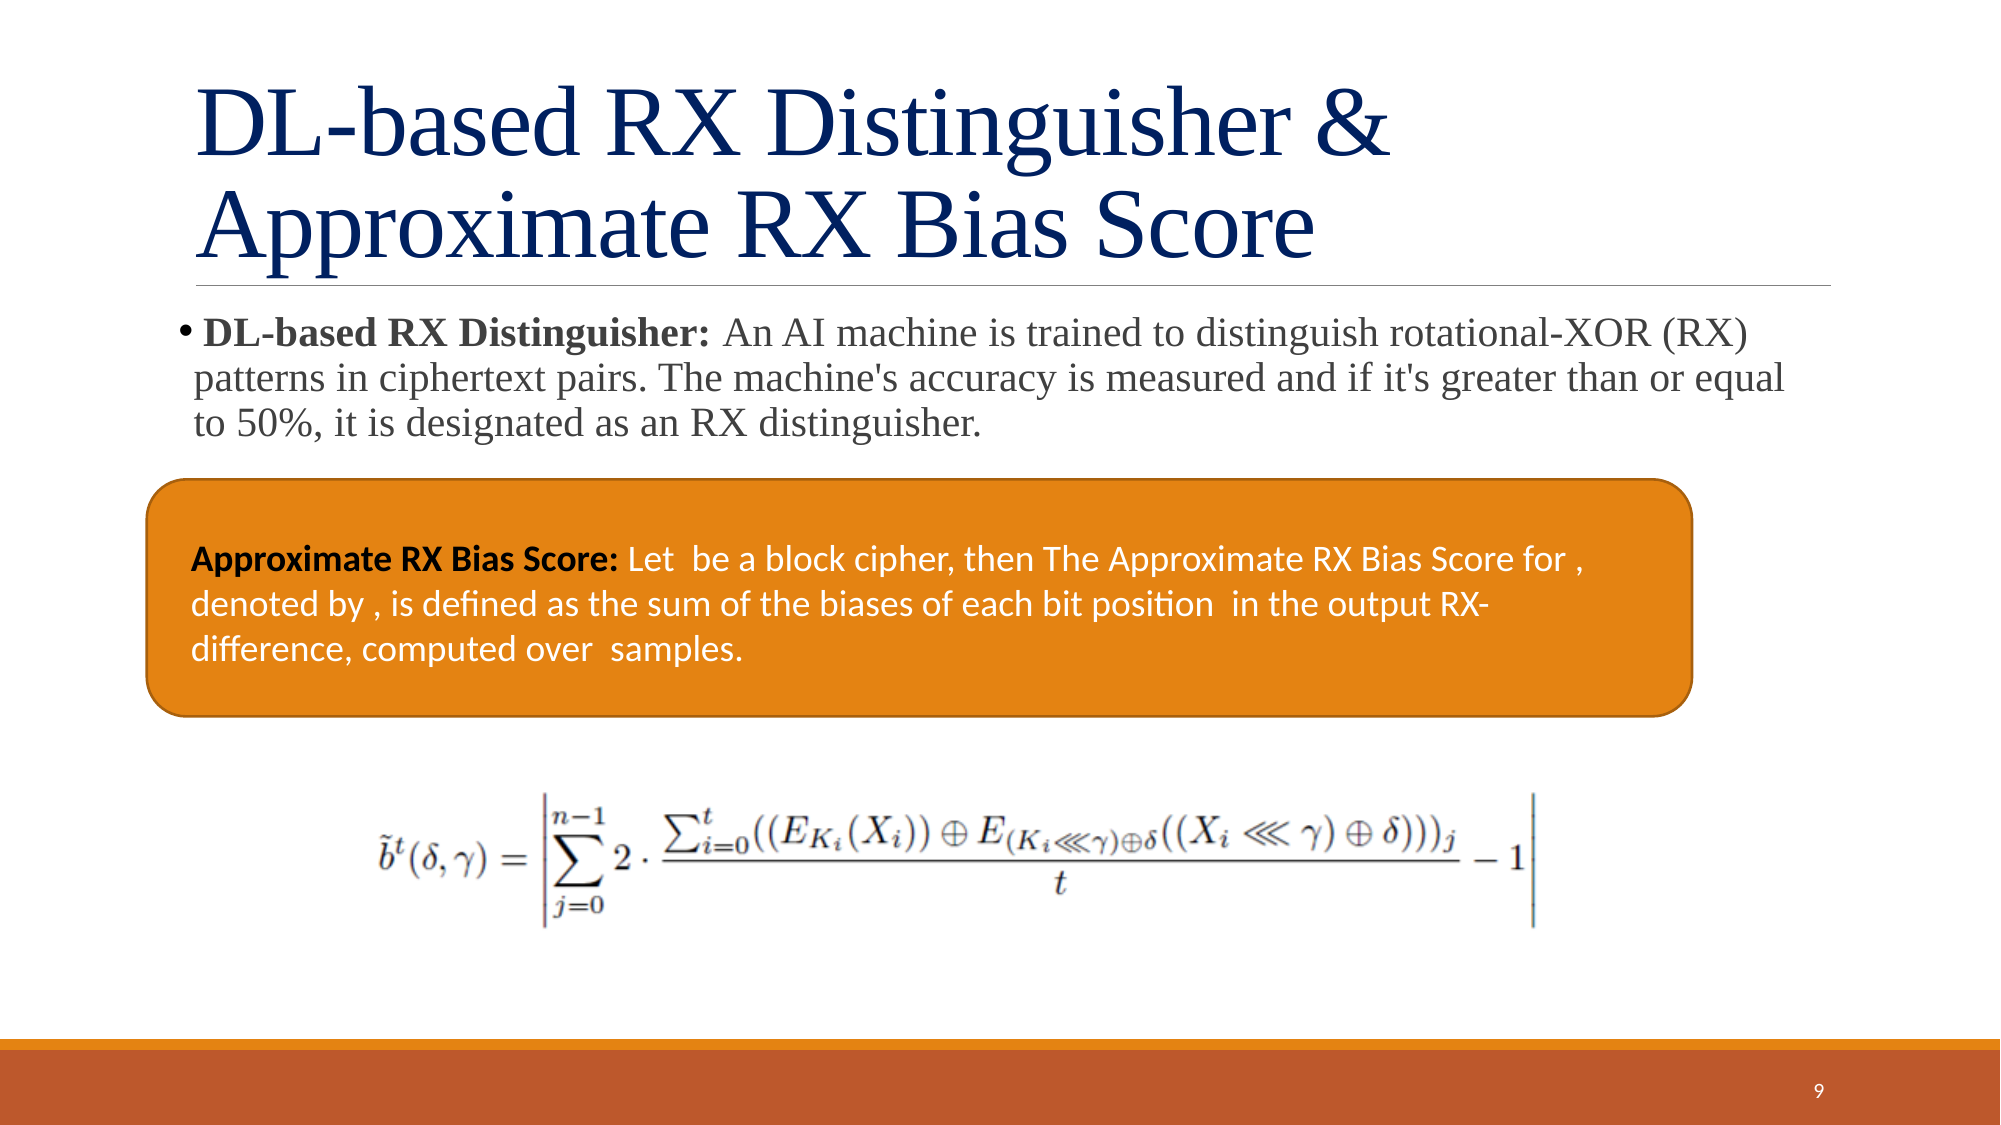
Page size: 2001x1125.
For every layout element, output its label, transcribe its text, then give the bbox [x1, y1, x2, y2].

title DL-based RX Distinguisher & Approximate RX Bias Score [180, 47, 1830, 285]
picture [354, 776, 1567, 952]
slide_number 9 [1624, 1059, 1840, 1120]
list DL-based RX Distinguisher: An AI machine is trained to distinguish rotational-XOR (RX) patterns in ciphertext pairs. The machine's accuracy is measured and if it's greater than or equal to 50%, it is designated as an RX distinguisher. [178, 302, 1829, 963]
text_box [145, 478, 1694, 718]
